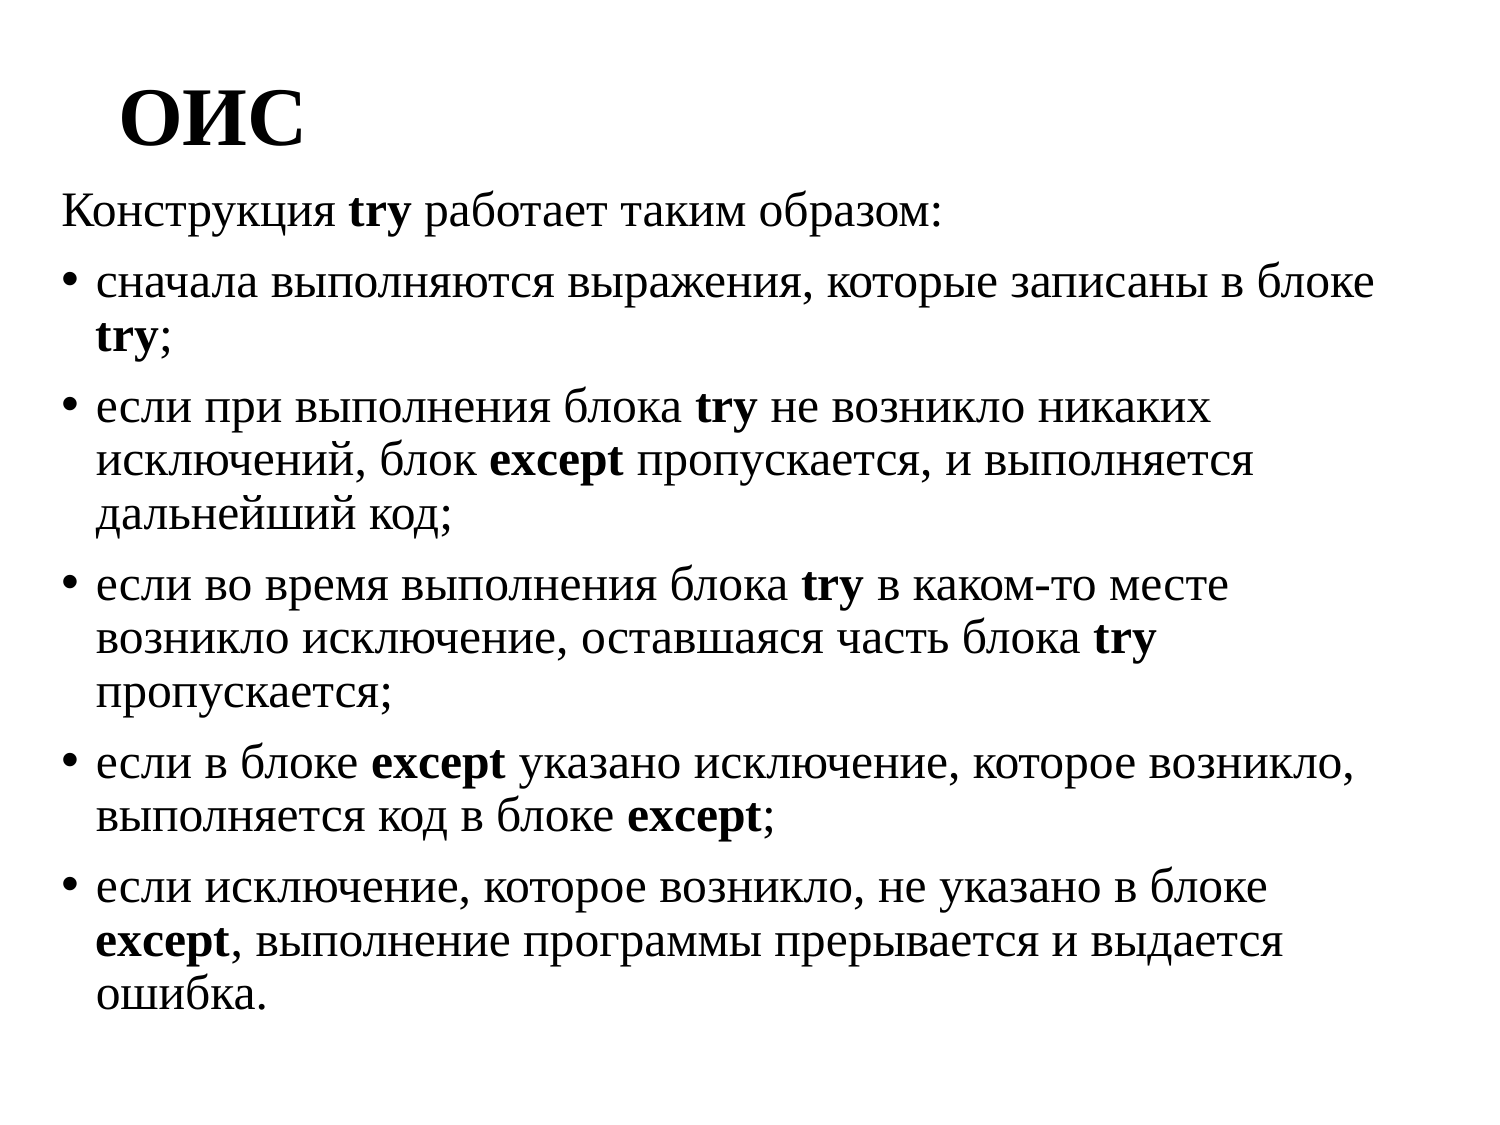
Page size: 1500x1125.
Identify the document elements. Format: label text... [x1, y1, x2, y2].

list Конструкция try работает таким образом: сначала выполняются выражения, которые записаны в блоке try; если при выполнения блока try не возникло никаких исключений, блок except пропускается, и выполняется дальнейший код; если во время выполнения блока try в каком-то месте возникло исключение, оставшаяся часть блока try пропускается; если в блоке except указано исключение, которое возникло, выполняется код в блоке except; если исключение, которое возникло, не указано в блоке except, выполнение программы прерывается и выдается ошибка. [46, 176, 1414, 1031]
title ОИС [103, 59, 1397, 176]
